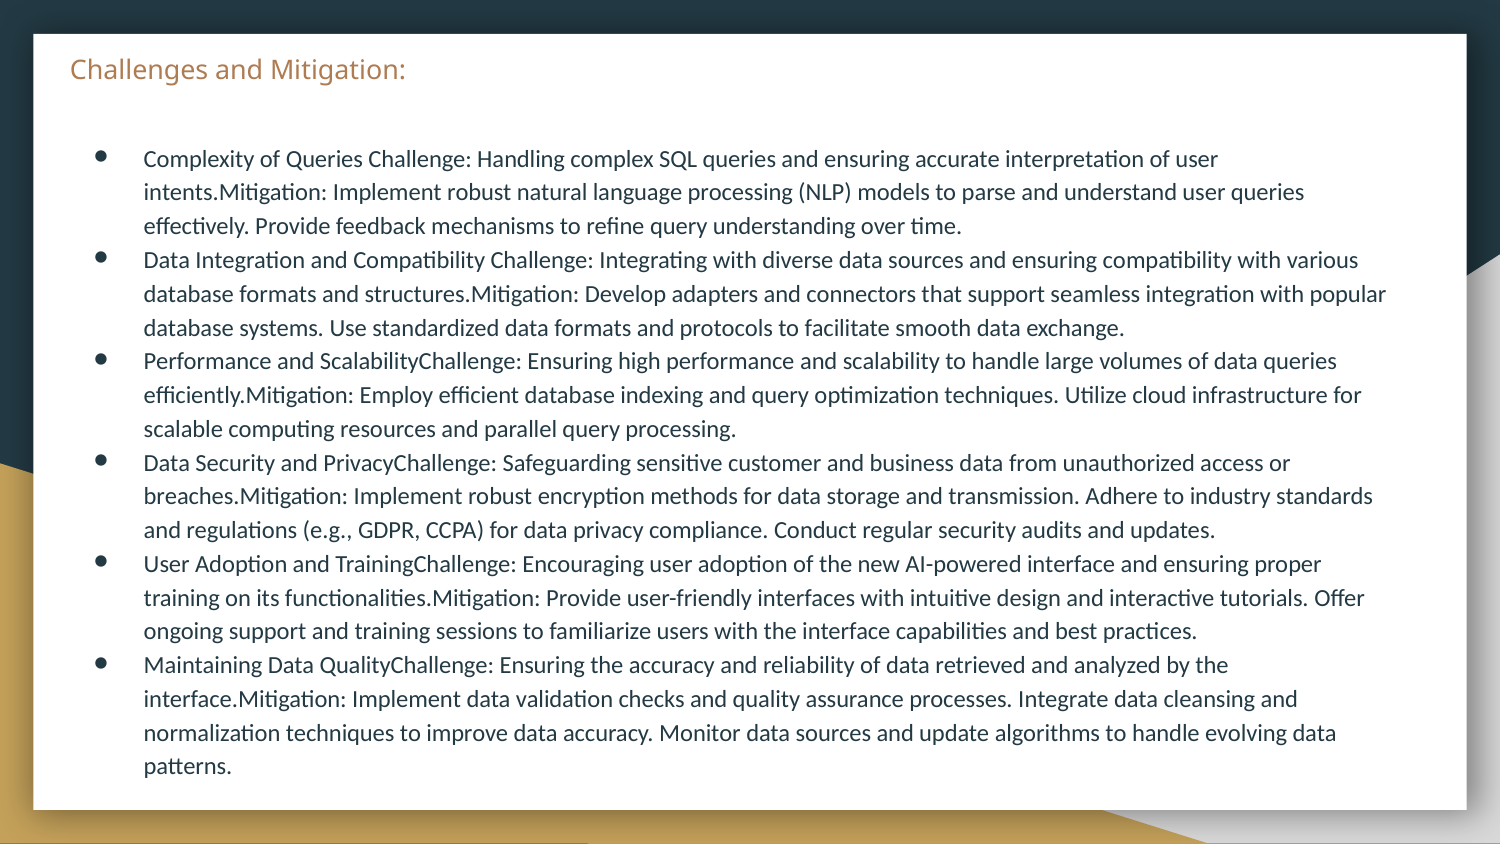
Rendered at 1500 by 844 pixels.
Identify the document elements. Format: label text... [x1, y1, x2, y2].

list Complexity of Queries Challenge: Handling complex SQL queries and ensuring accurate interpretation of user intents.Mitigation: Implement robust natural language processing (NLP) models to parse and understand user queries effectively. Provide feedback mechanisms to refine query understanding over time. Data Integration and Compatibility Challenge: Integrating with diverse data sources and ensuring compatibility with various database formats and structures.Mitigation: Develop adapters and connectors that support seamless integration with popular database systems. Use standardized data formats and protocols to facilitate smooth data exchange. Performance and ScalabilityChallenge: Ensuring high performance and scalability to handle large volumes of data queries efficiently.Mitigation: Employ efficient database indexing and query optimization techniques. Utilize cloud infrastructure for scalable computing resources and parallel query processing. Data Security and PrivacyChallenge: Safeguarding sensitive customer and business data from unauthorized access or breaches.Mitigation: Implement robust encryption methods for data storage and transmission. Adhere to industry standards and regulations (e.g., GDPR, CCPA) for data privacy compliance. Conduct regular security audits and updates. User Adoption and TrainingChallenge: Encouraging user adoption of the new AI-powered interface and ensuring proper training on its functionalities.Mitigation: Provide user-friendly interfaces with intuitive design and interactive tutorials. Offer ongoing support and training sessions to familiarize users with the interface capabilities and best practices. Maintaining Data QualityChallenge: Ensuring the accuracy and reliability of data retrieved and analyzed by the interface.Mitigation: Implement data validation checks and quality assurance processes. Integrate data cleansing and normalization techniques to improve data accuracy. Monitor data sources and update algorithms to handle evolving data patterns. [55, 123, 1409, 807]
title Challenges and Mitigation: [55, 37, 1287, 100]
